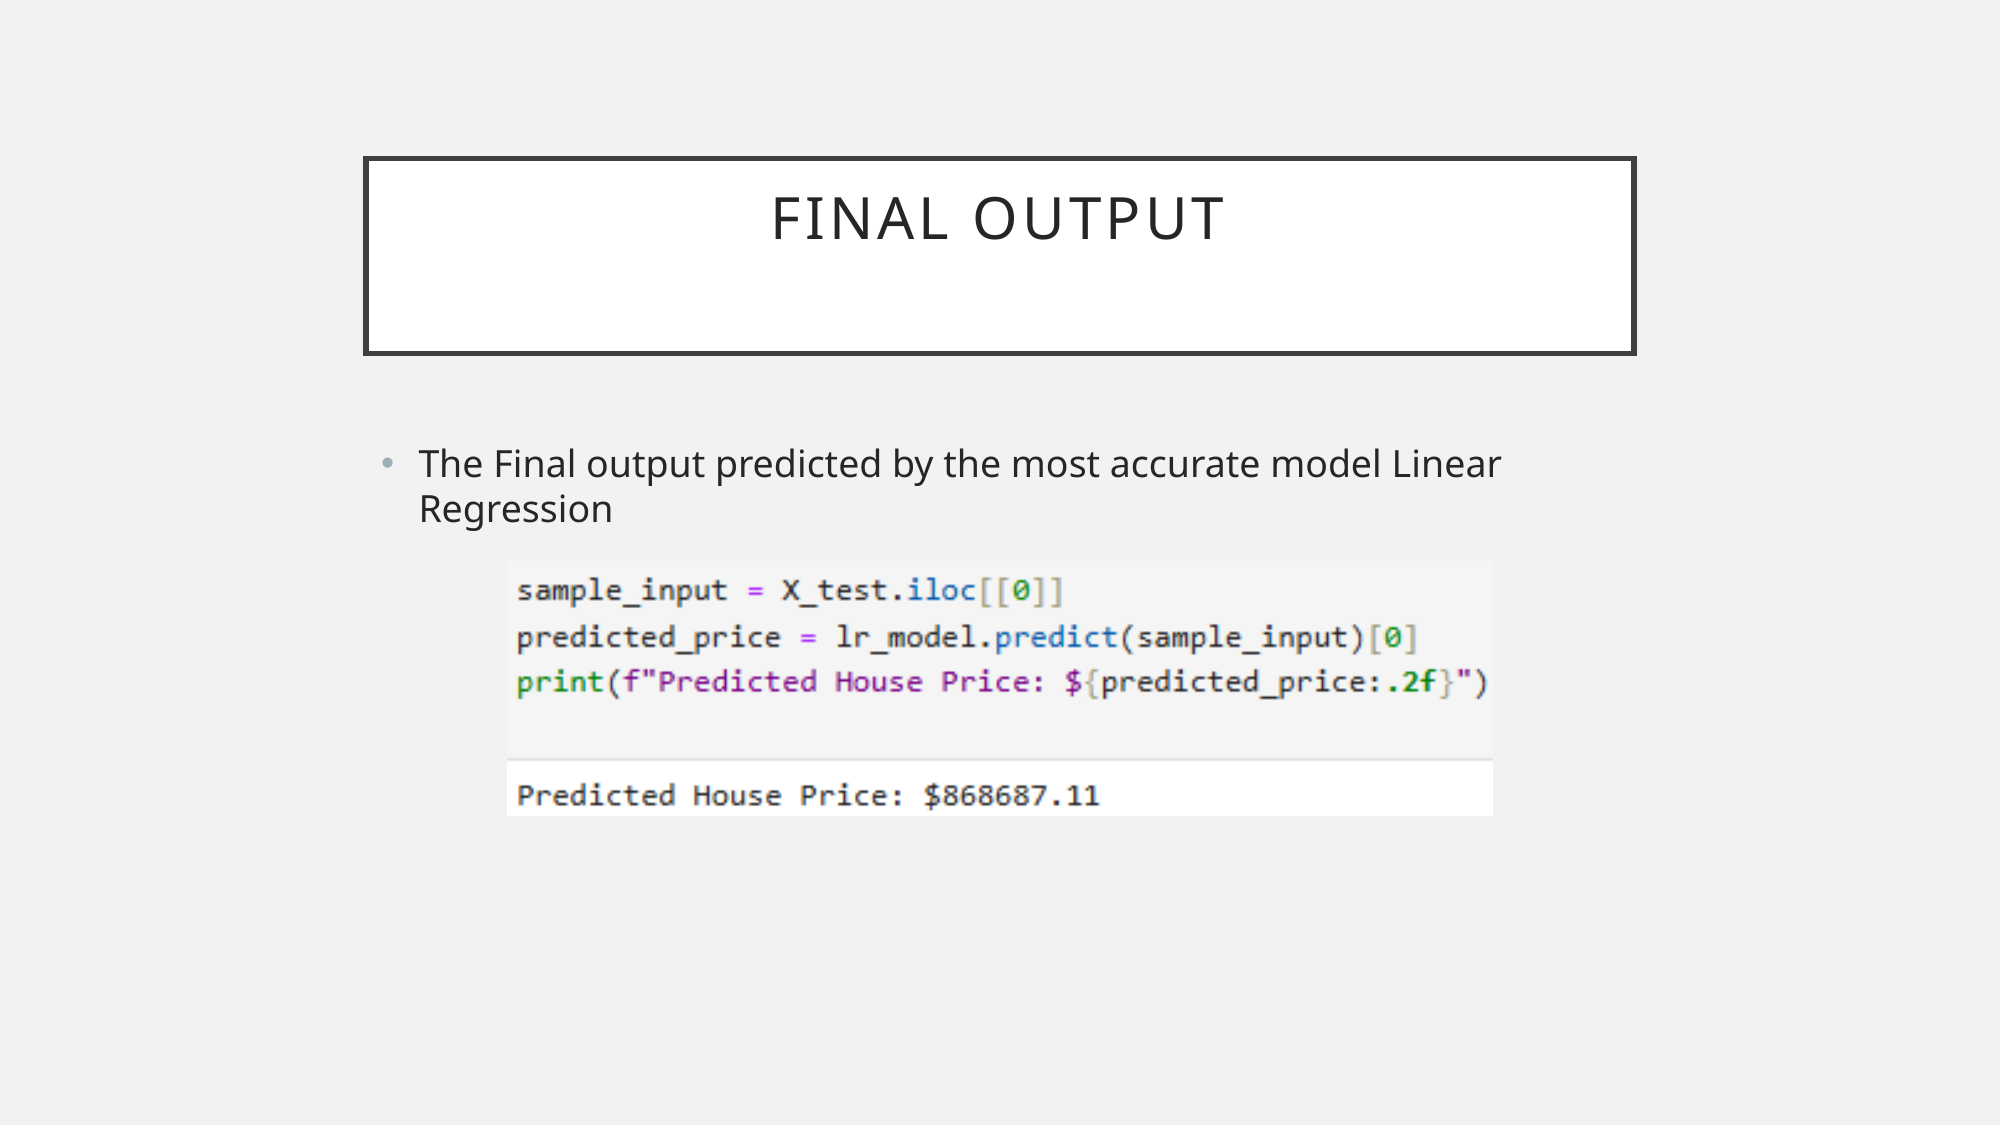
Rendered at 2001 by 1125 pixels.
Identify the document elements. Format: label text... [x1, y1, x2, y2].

picture [507, 561, 1493, 816]
list The Final output predicted by the most accurate model Linear Regression [366, 432, 1634, 942]
title Final Output [363, 156, 1637, 356]
